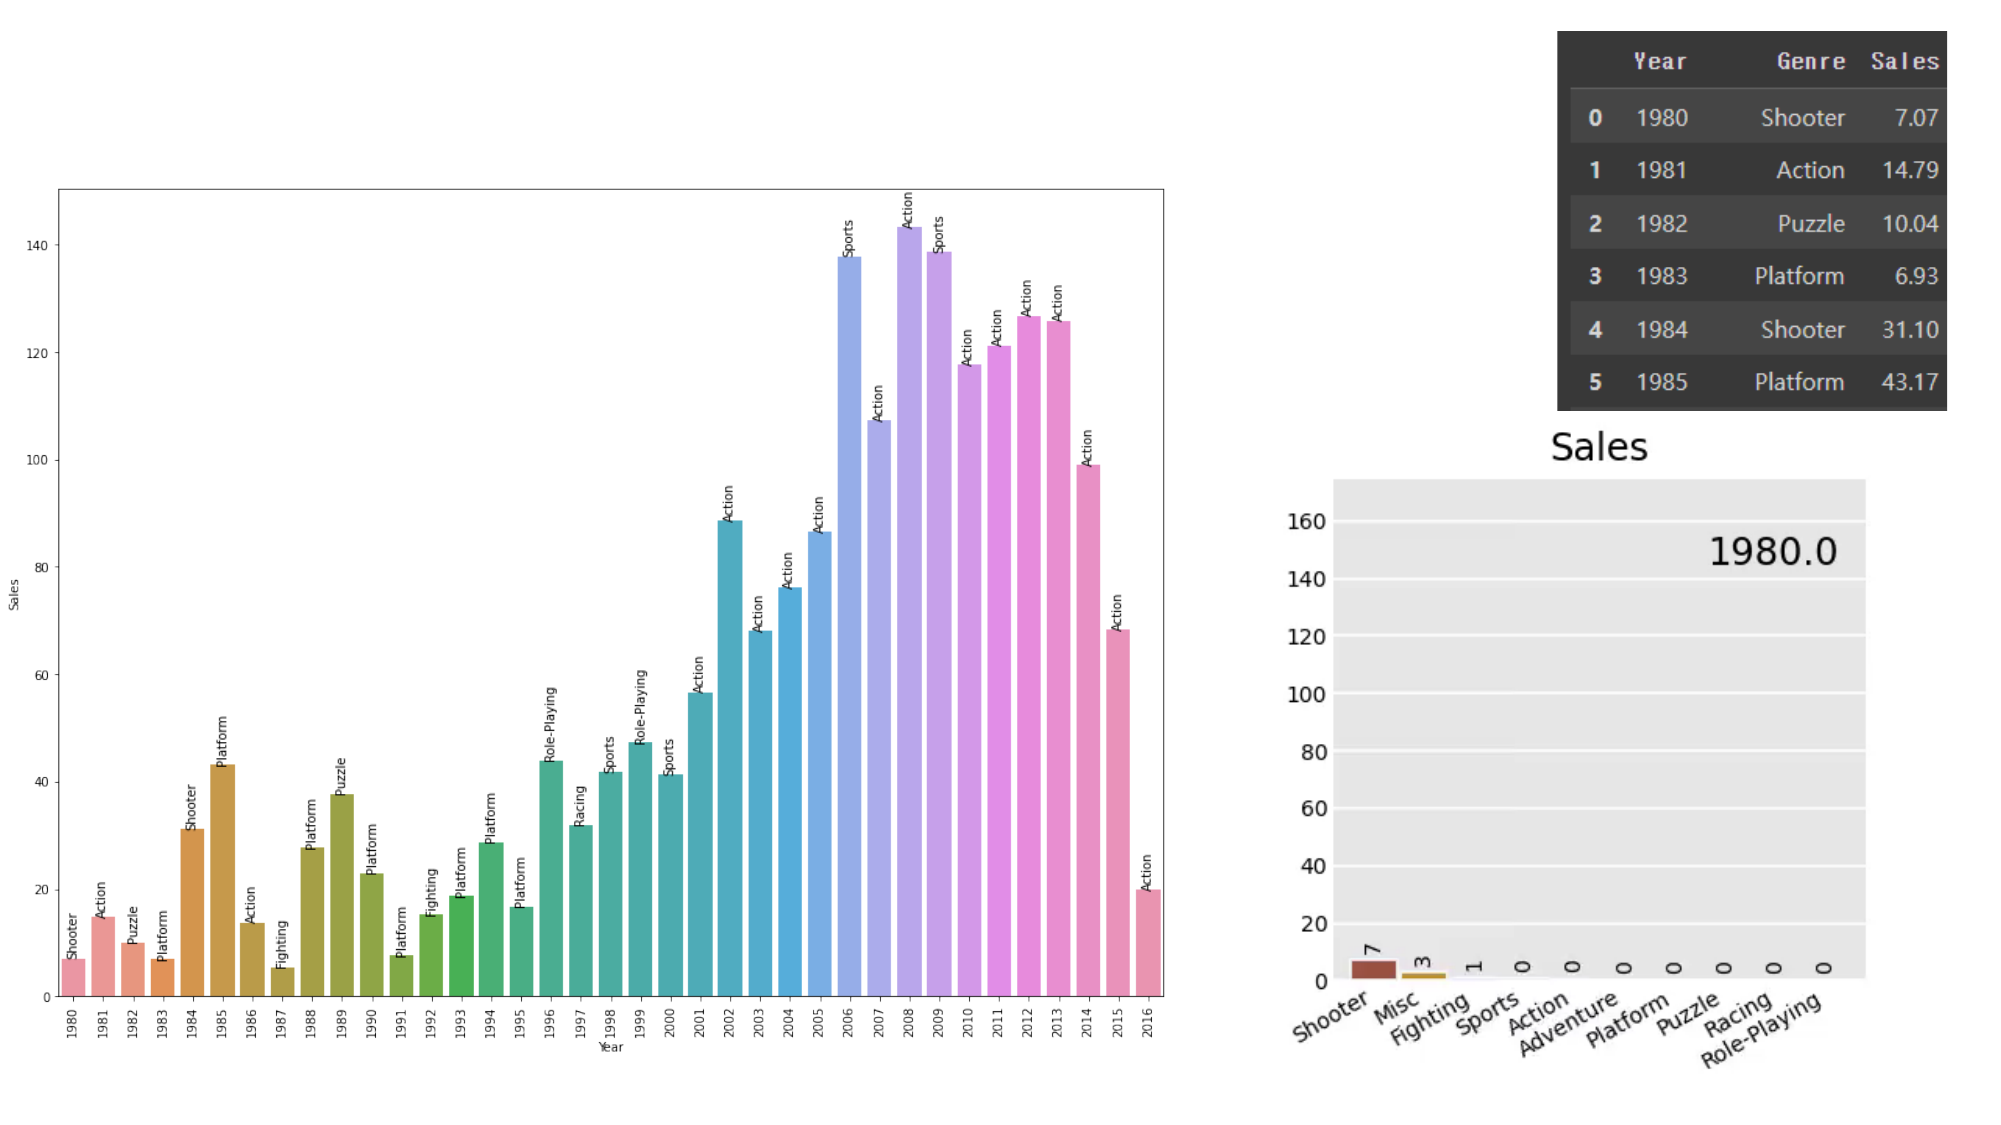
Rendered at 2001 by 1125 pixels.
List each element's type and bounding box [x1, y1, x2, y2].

picture [1557, 31, 1948, 411]
picture [0, 180, 1172, 1063]
text_box [1189, 388, 1903, 1120]
